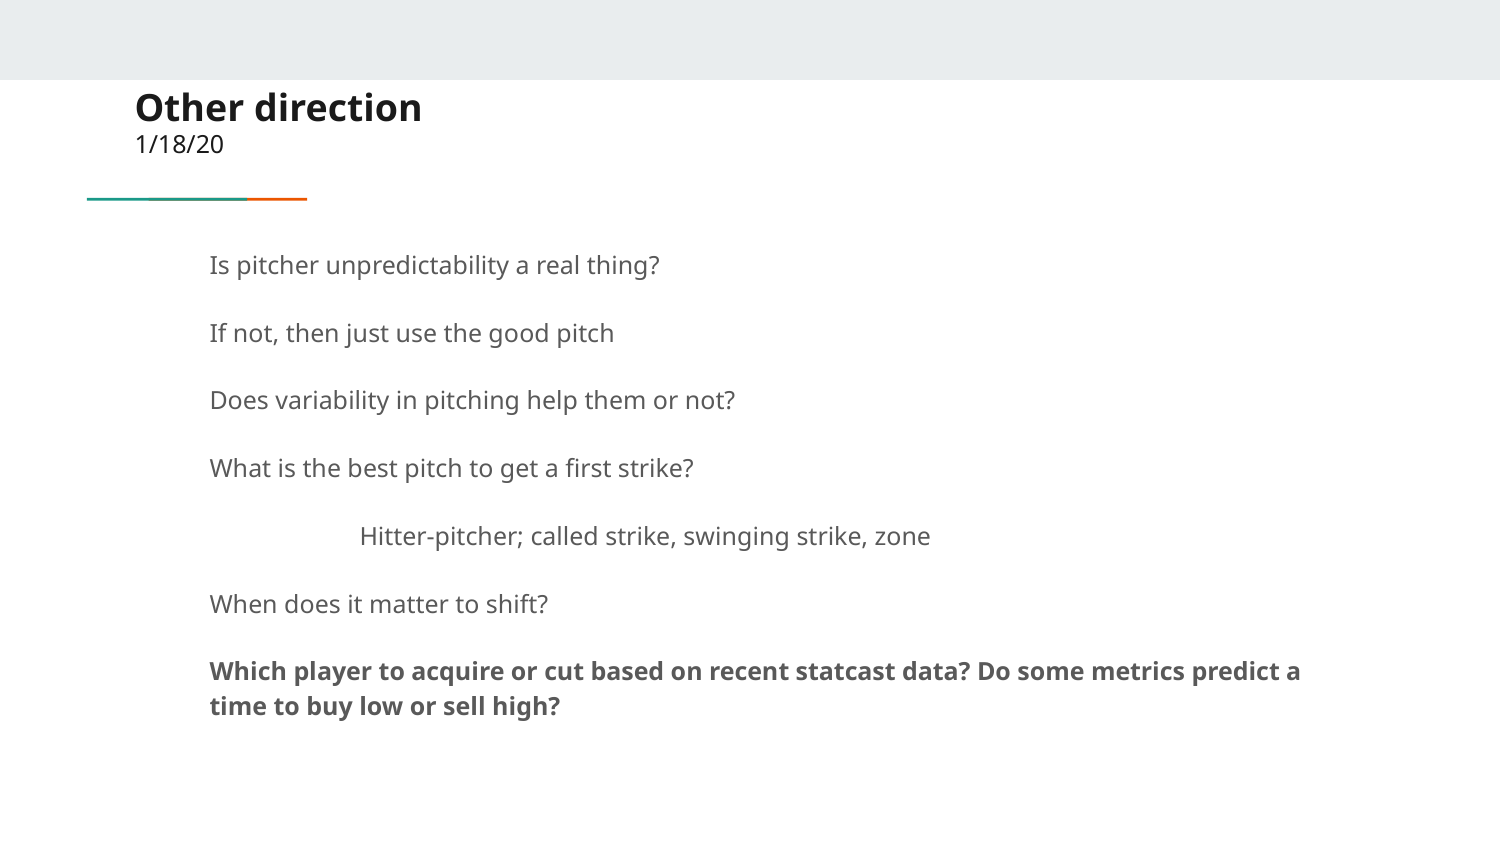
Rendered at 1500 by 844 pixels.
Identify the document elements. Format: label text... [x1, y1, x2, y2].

list Is pitcher unpredictability a real thing? If not, then just use the good pitch Does variability in pitching help them or not? What is the best pitch to get a first strike? Hitter-pitcher; called strike, swinging strike, zone When does it matter to shift? Which player to acquire or cut based on recent statcast data? Do some metrics predict a time to buy low or sell high? [119, 229, 1359, 801]
title Other direction 1/18/20 [119, 68, 1381, 157]
